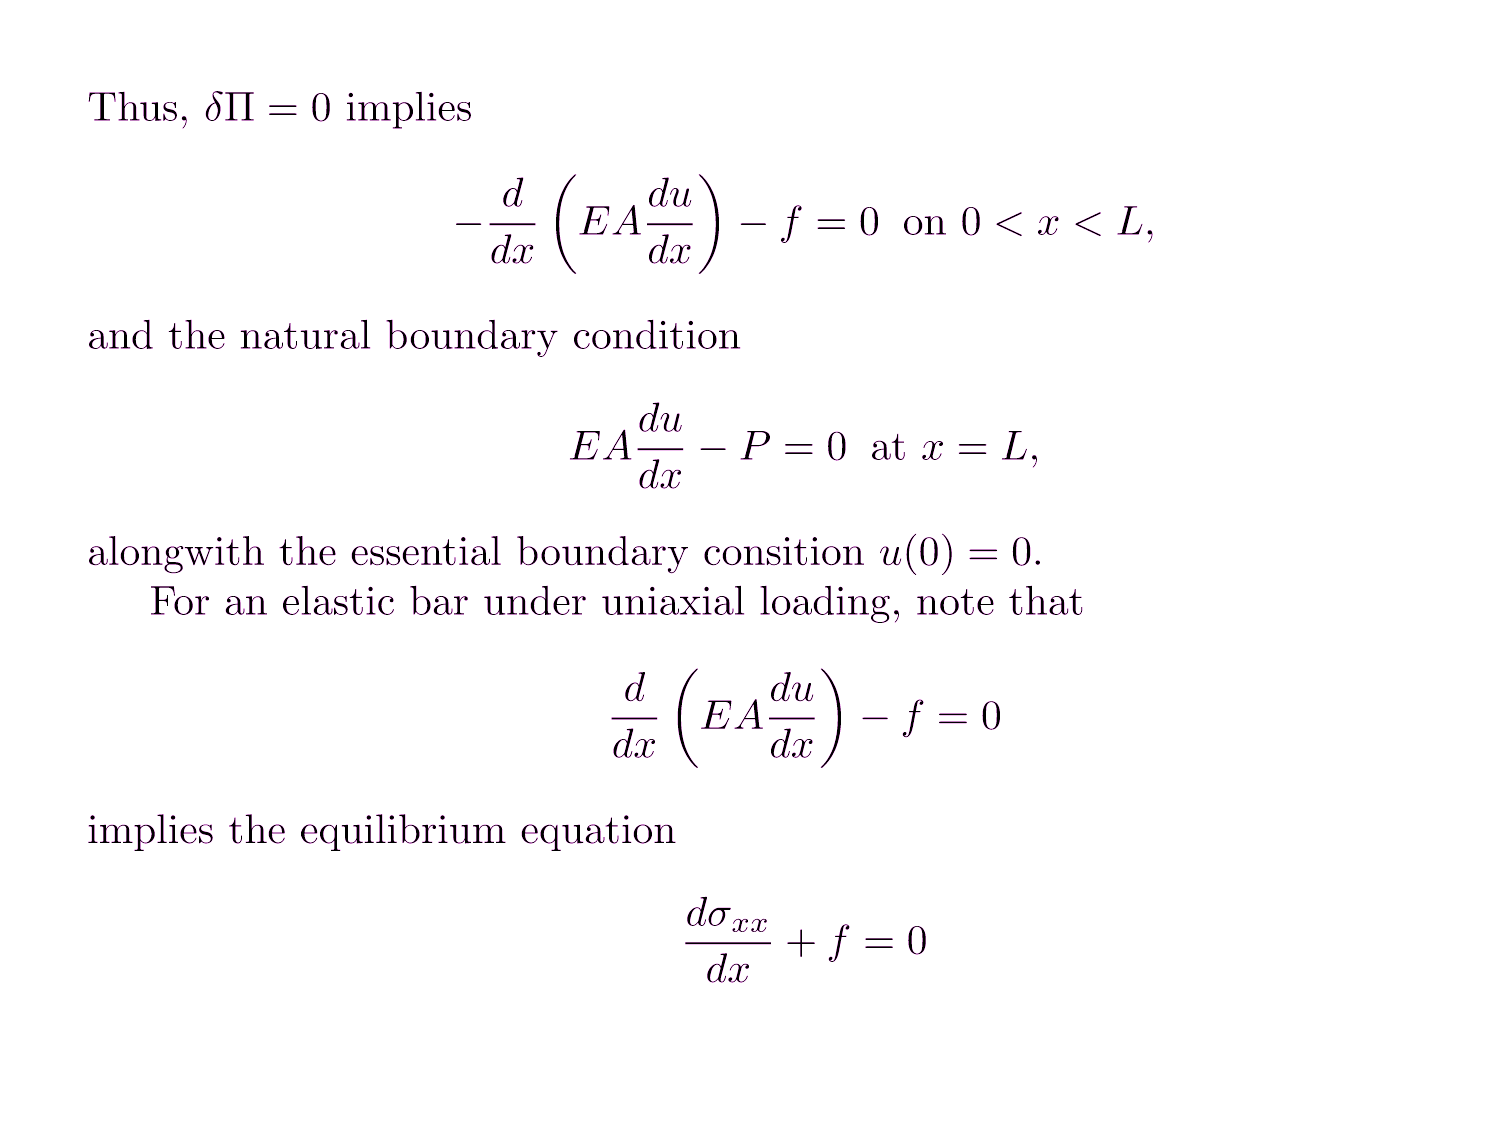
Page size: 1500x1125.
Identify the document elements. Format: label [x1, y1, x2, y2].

picture [88, 88, 1156, 985]
